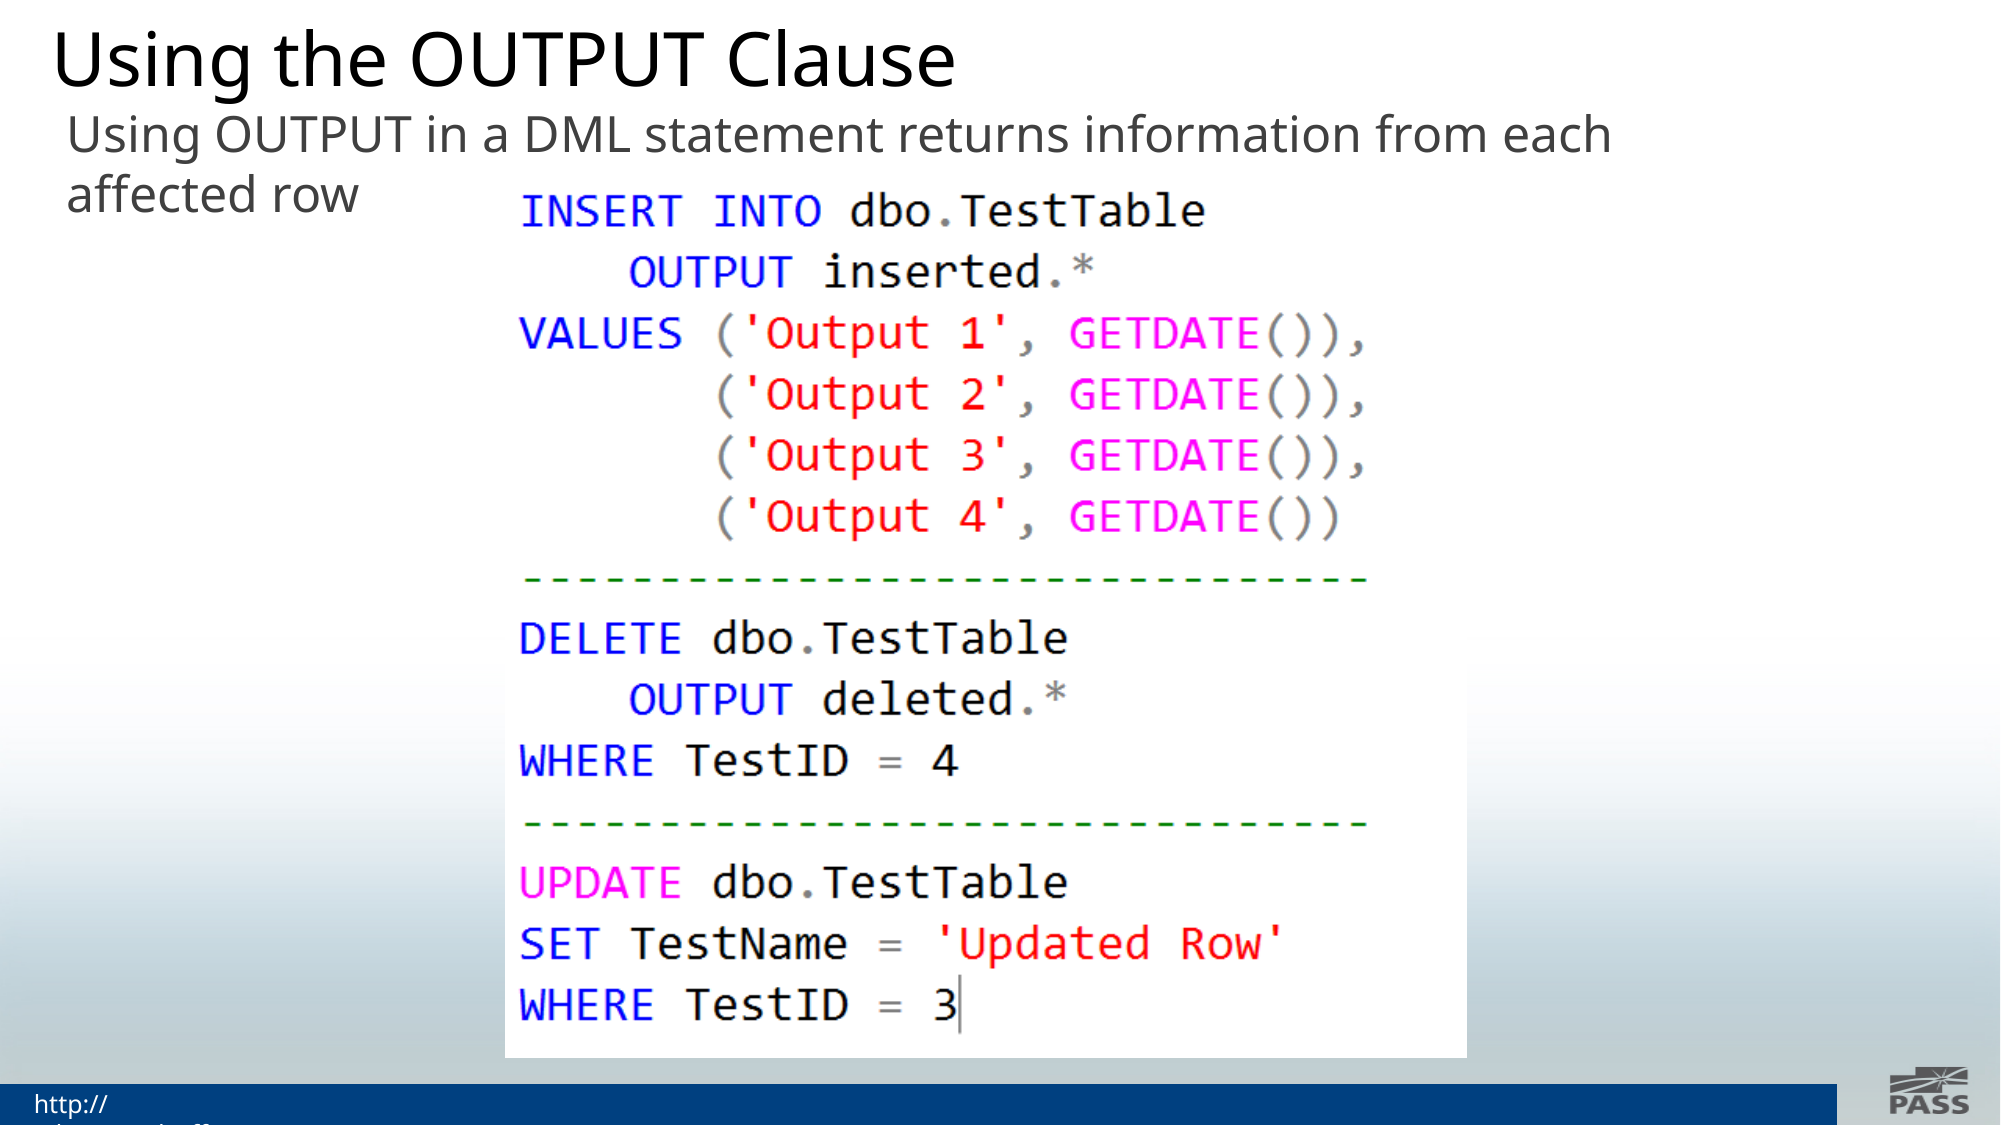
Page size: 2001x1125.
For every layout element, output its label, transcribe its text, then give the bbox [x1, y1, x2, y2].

text_box Using OUTPUT in a DML statement returns information from each affected row [52, 95, 1823, 377]
text_box Using the OUTPUT Clause [37, 20, 1838, 209]
picture [0, 0, 2001, 1125]
